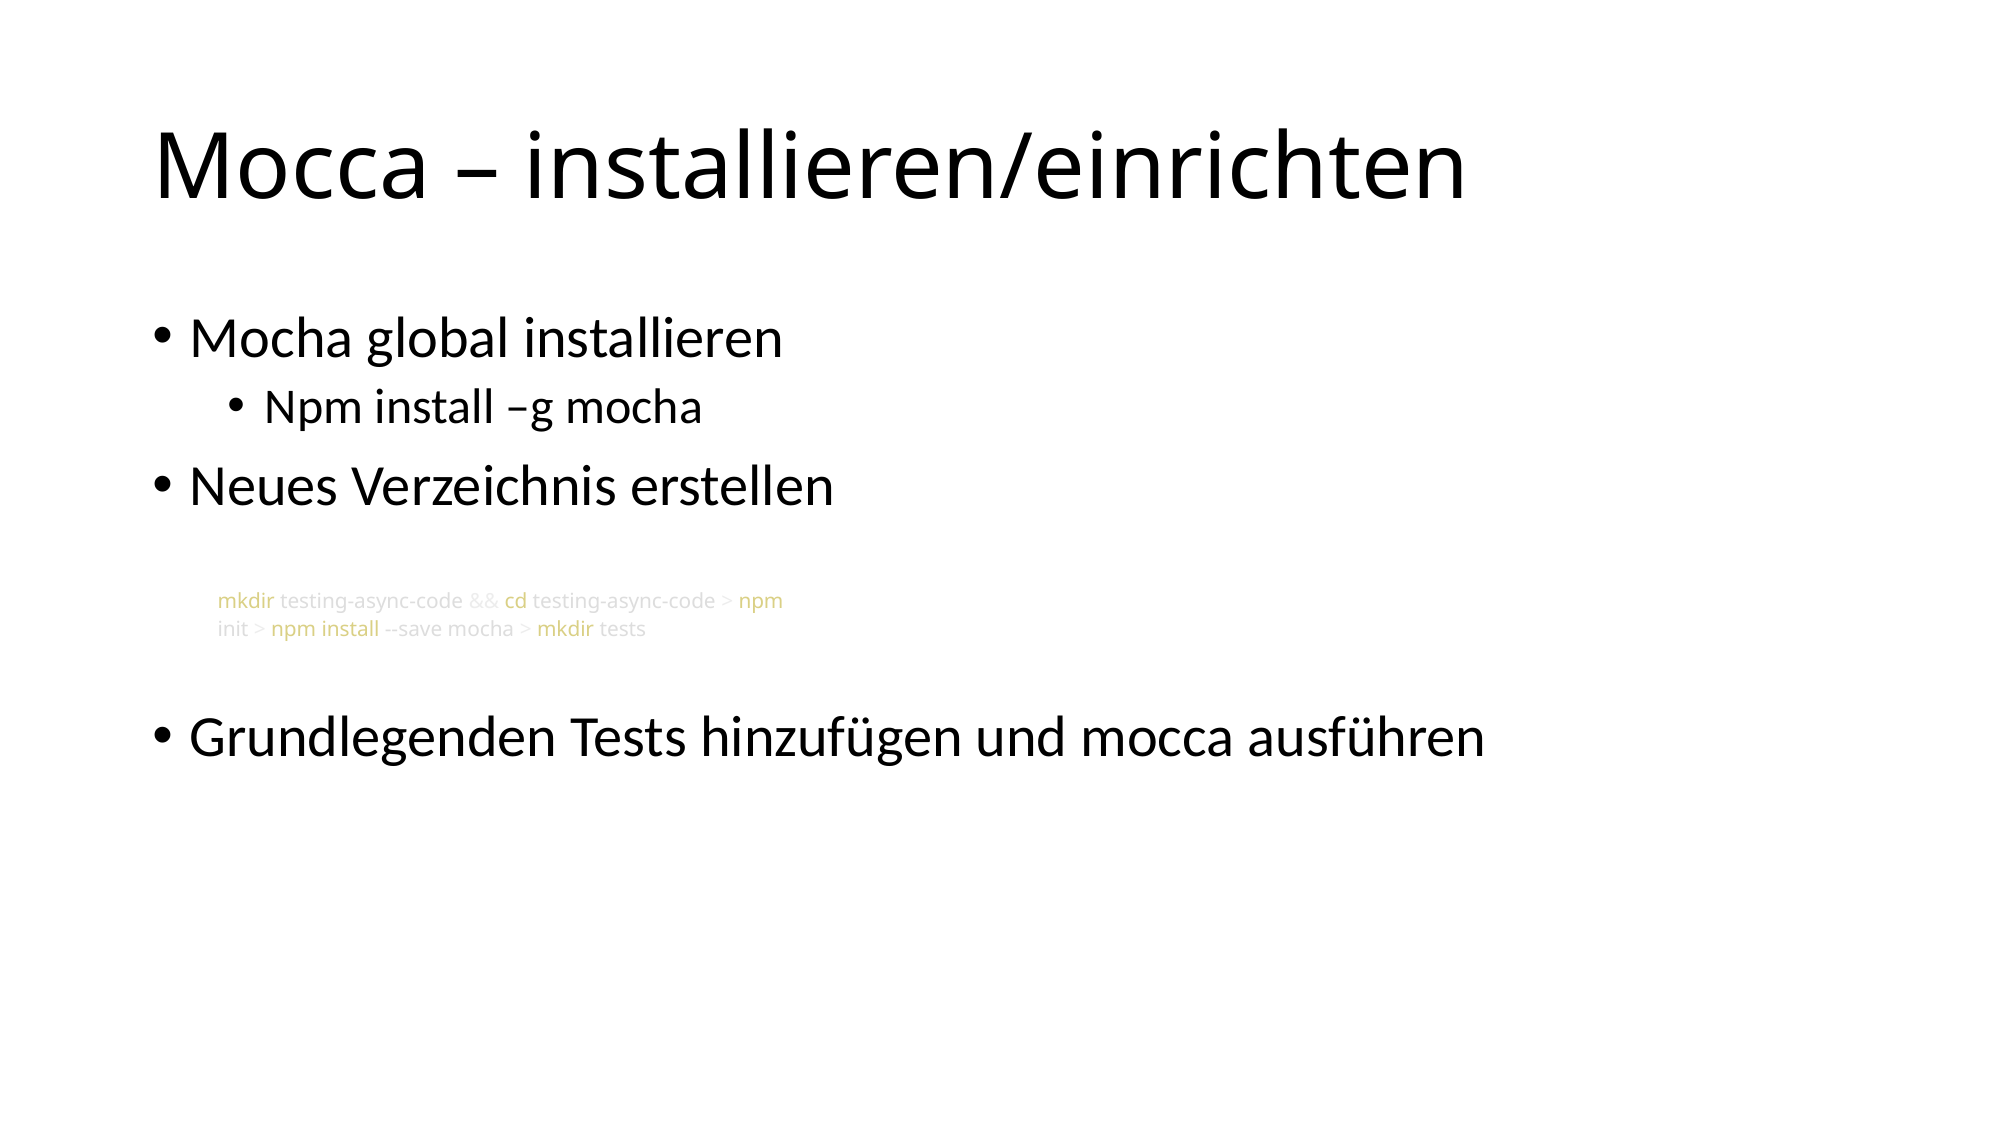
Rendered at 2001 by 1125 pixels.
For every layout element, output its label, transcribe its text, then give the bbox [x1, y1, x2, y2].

list Mocha global installieren Npm install –g mocha Neues Verzeichnis erstellen Grundlegenden Tests hinzufügen und mocca ausführen [137, 299, 1863, 1014]
text_box mkdir testing-async-code && cd testing-async-code > npm init > npm install --save mocha > mkdir tests [217, 561, 814, 667]
title Mocca – installieren/einrichten [137, 59, 1863, 278]
